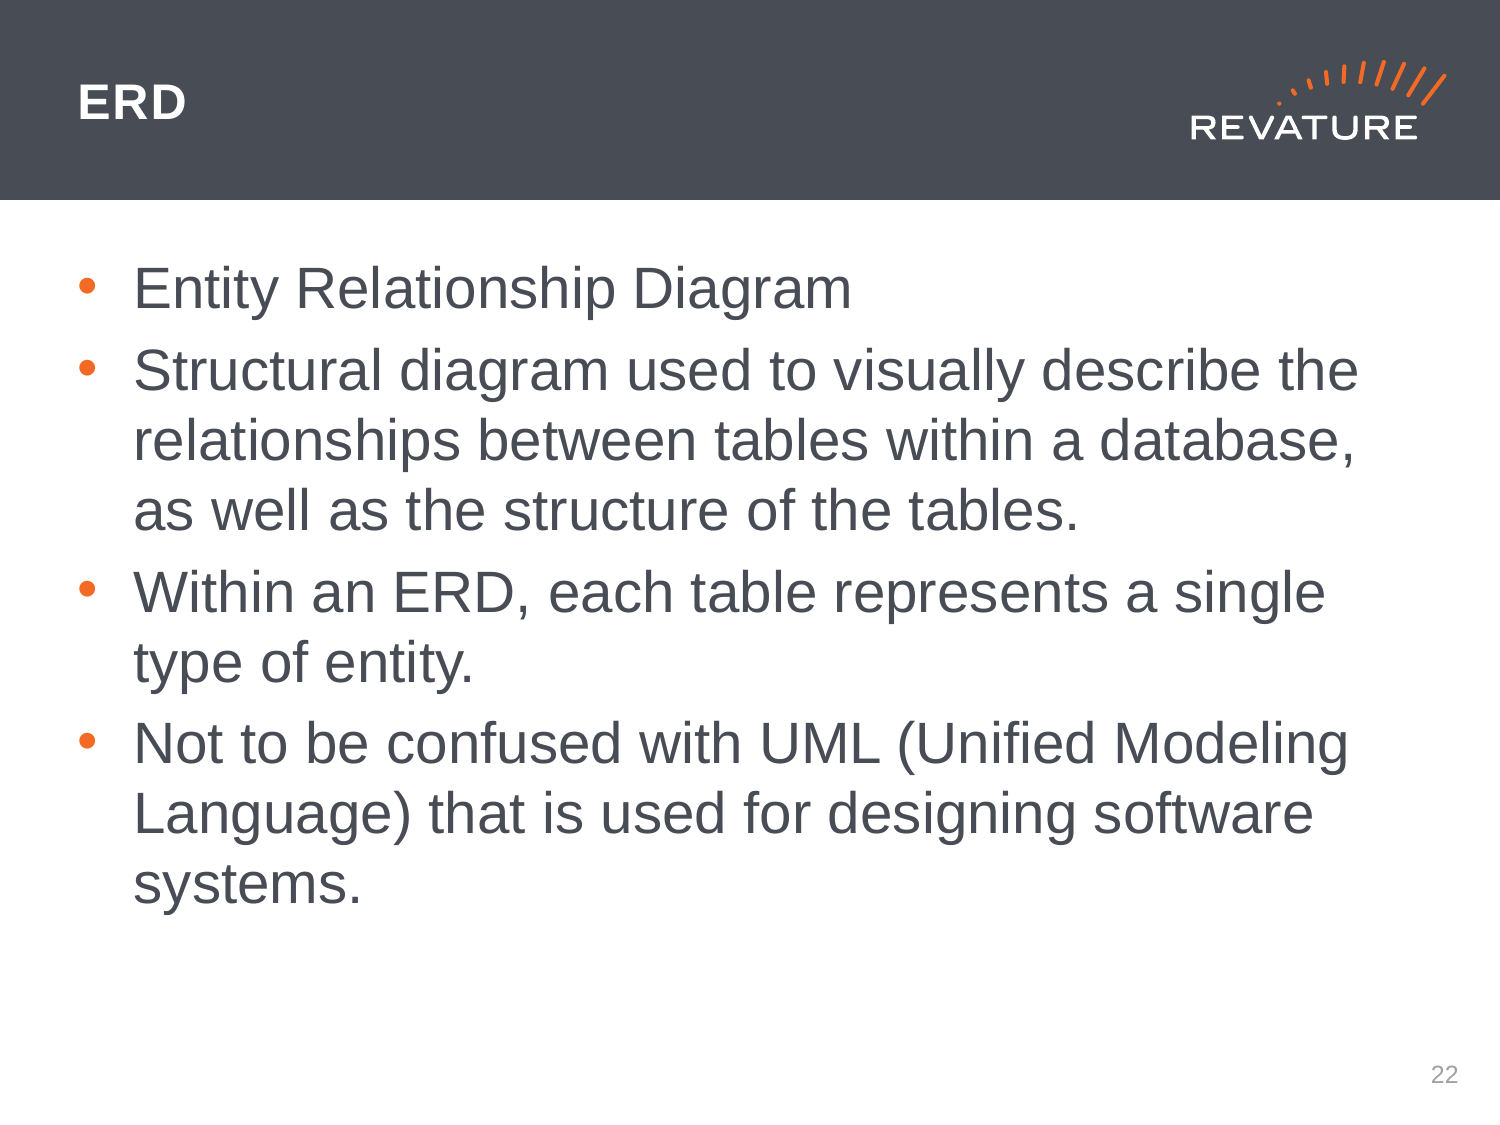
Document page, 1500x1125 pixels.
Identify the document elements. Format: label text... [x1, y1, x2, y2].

slide_number 21 [1332, 1043, 1474, 1104]
list Entity Relationship Diagram Structural diagram used to visually describe the relationships between tables within a database, as well as the structure of the tables. Within an ERD, each table represents a single type of entity. Not to be confused with UML (Unified Modeling Language) that is used for designing software systems. [62, 243, 1438, 986]
title ERD [62, 0, 1084, 200]
